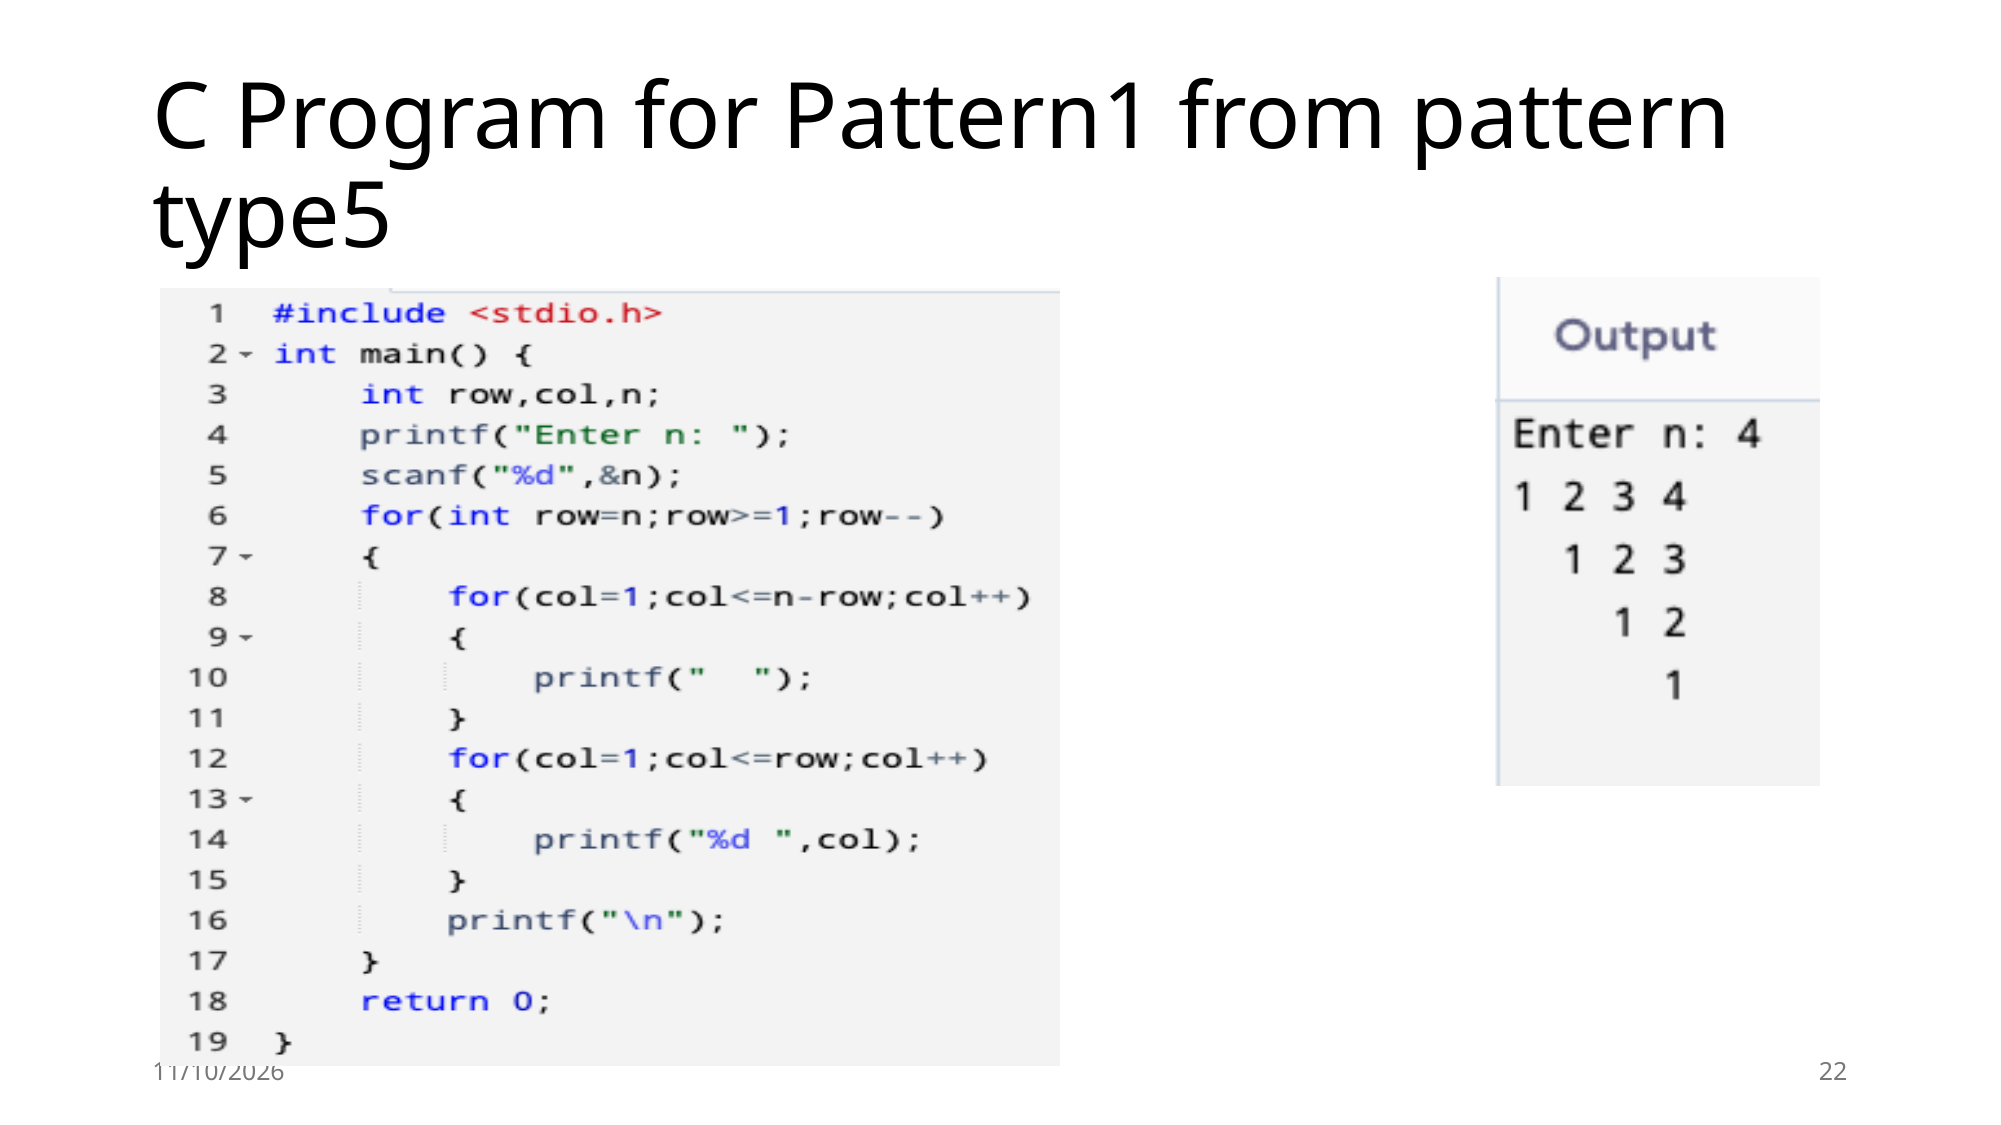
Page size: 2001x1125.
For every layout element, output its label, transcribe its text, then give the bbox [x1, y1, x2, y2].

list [159, 288, 1061, 1066]
title C Program for Pattern1 from pattern type5 [137, 59, 1863, 278]
picture [1495, 276, 1820, 786]
slide_number 22 [1412, 1042, 1863, 1103]
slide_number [137, 1042, 588, 1103]
